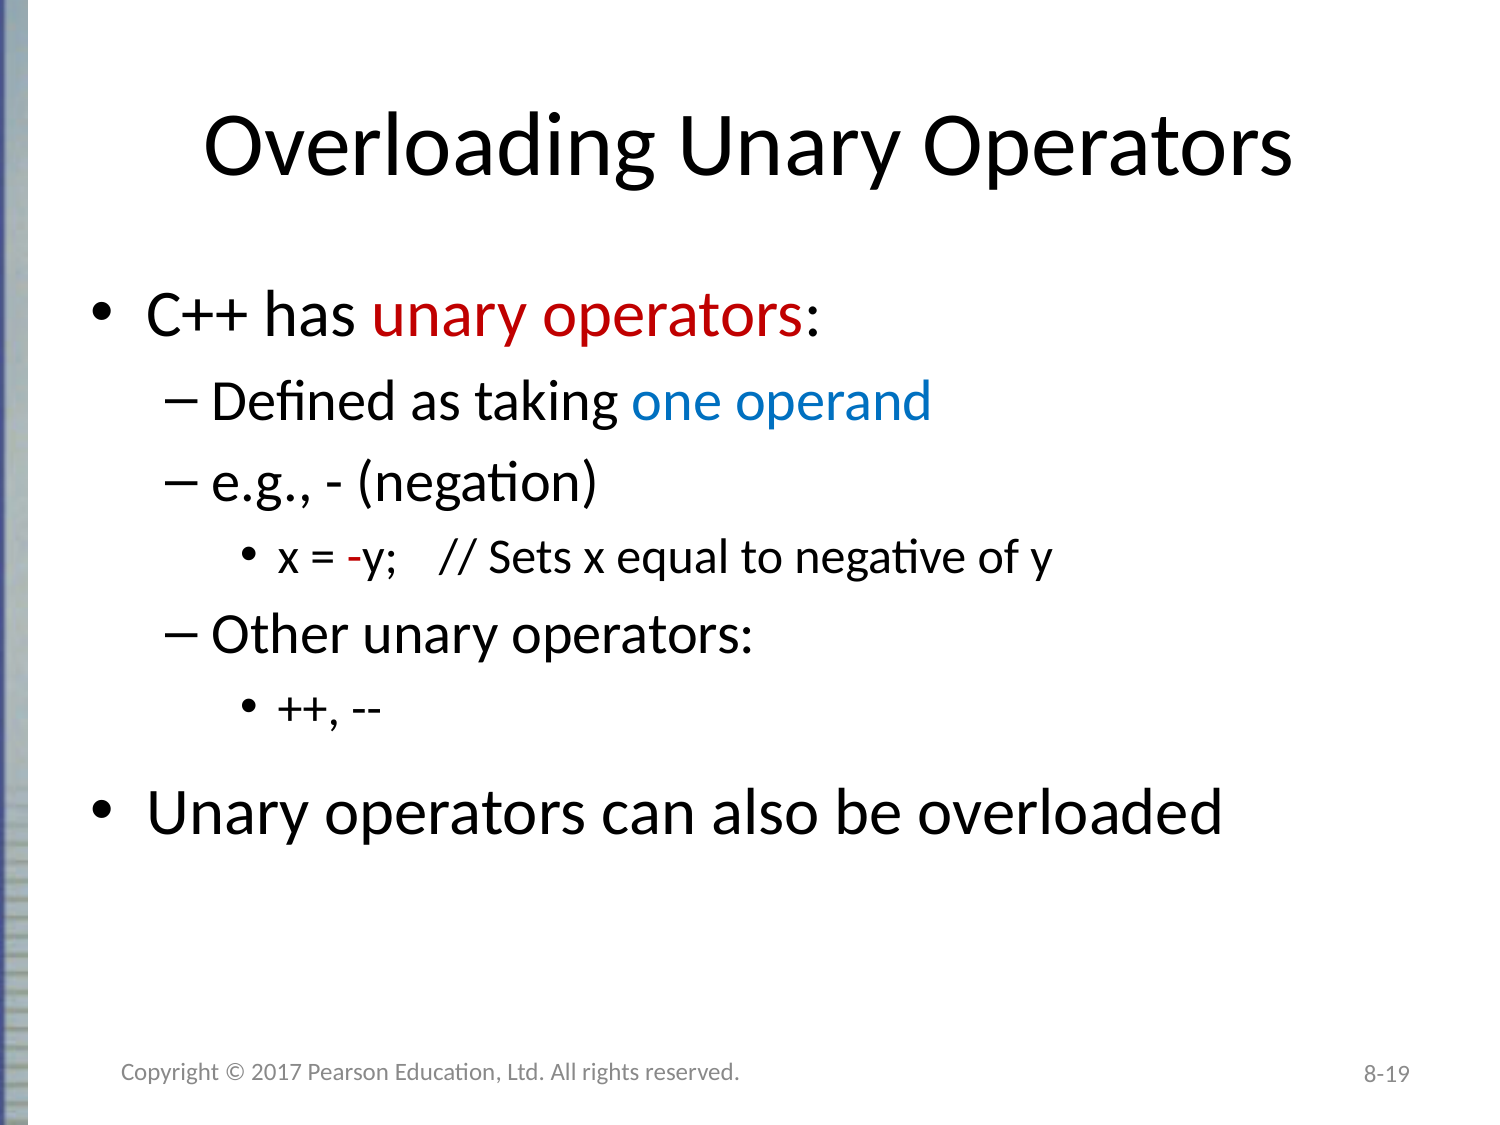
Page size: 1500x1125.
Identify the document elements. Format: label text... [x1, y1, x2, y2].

footer Copyright © 2017 Pearson Education, Ltd. All rights reserved. [75, 1040, 788, 1100]
picture [0, 0, 28, 1125]
title Overloading Unary Operators [75, 45, 1425, 233]
list C++ has unary operators: Defined as taking one operand e.g., - (negation) x = -y; // Sets x equal to negative of y Other unary operators: ++, -- Unary operators can also be overloaded [75, 262, 1425, 1005]
slide_number 8-19 [1074, 1042, 1425, 1103]
